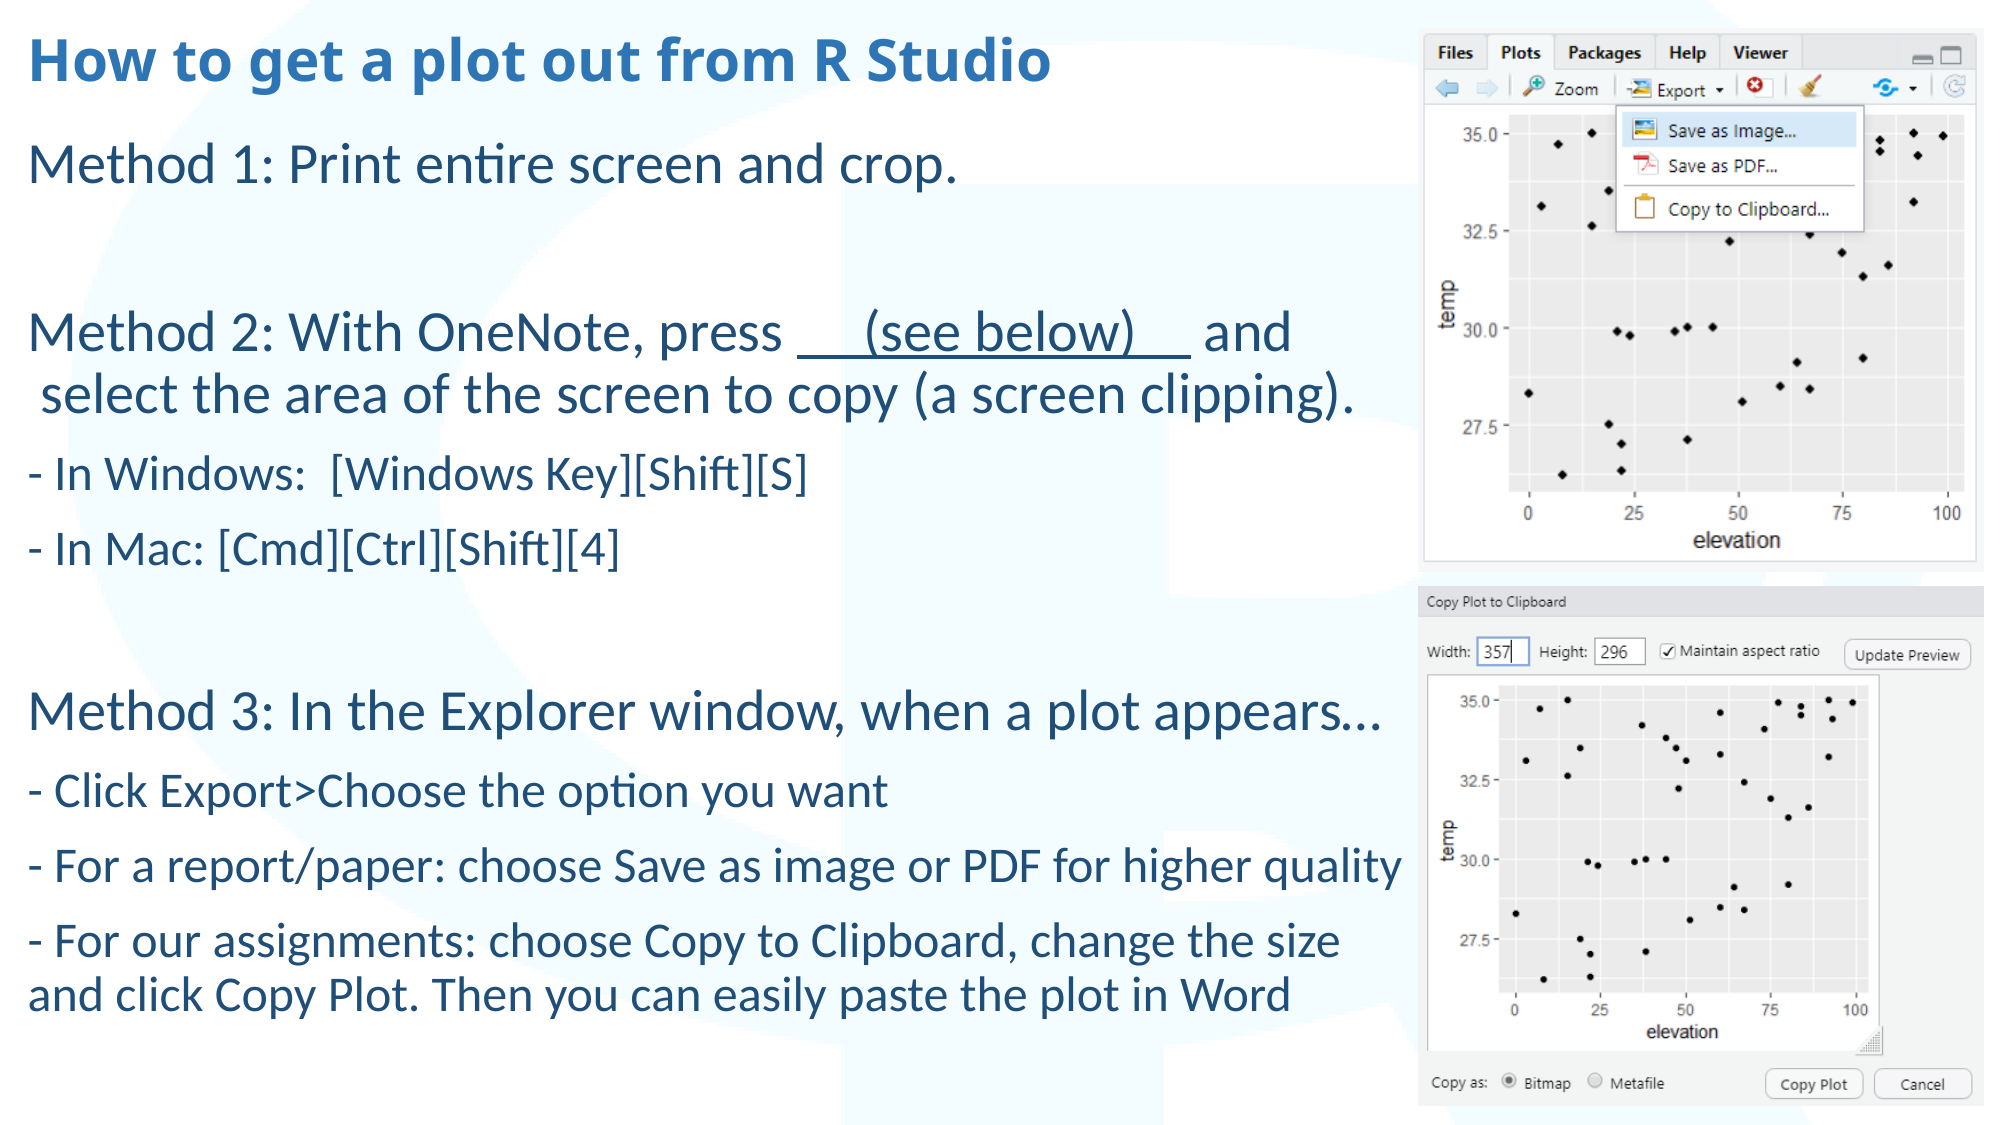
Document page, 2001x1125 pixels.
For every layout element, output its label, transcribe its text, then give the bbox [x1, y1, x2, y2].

title How to get a plot out from R Studio [12, 17, 1988, 108]
list Method 1: Print entire screen and crop. Method 2: With OneNote, press (see below) and select the area of the screen to copy (a screen clipping). - In Windows: [Windows Key][Shift][S] - In Mac: [Cmd][Ctrl][Shift][4] Method 3: In the Explorer window, when a plot appears… - Click Export>Choose the option you want - For a report/paper: choose Save as image or PDF for higher quality - For our assignments: choose Copy to Clipboard, change the size and click Copy Plot. Then you can easily paste the plot in Word [12, 125, 1988, 1123]
picture [1418, 586, 1984, 1106]
slide_number 26 [1550, 1065, 2000, 1125]
picture [1418, 28, 1984, 572]
